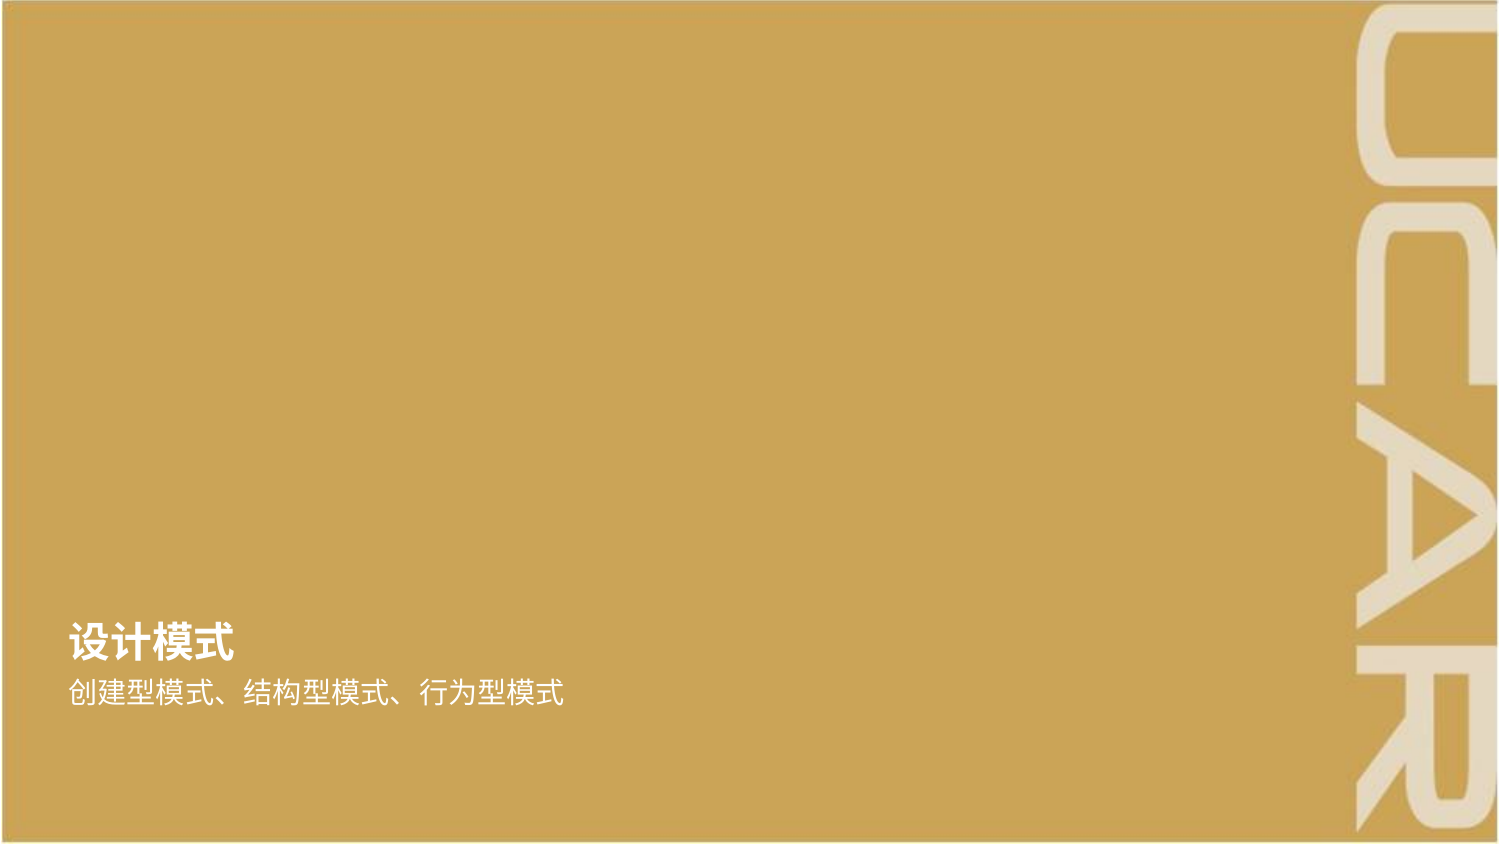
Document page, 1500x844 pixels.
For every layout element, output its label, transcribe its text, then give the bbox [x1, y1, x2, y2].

text_box 设计模式 [63, 612, 242, 669]
picture [1, 0, 1499, 844]
text_box 创建型模式、结构型模式、行为型模式 [62, 671, 813, 713]
